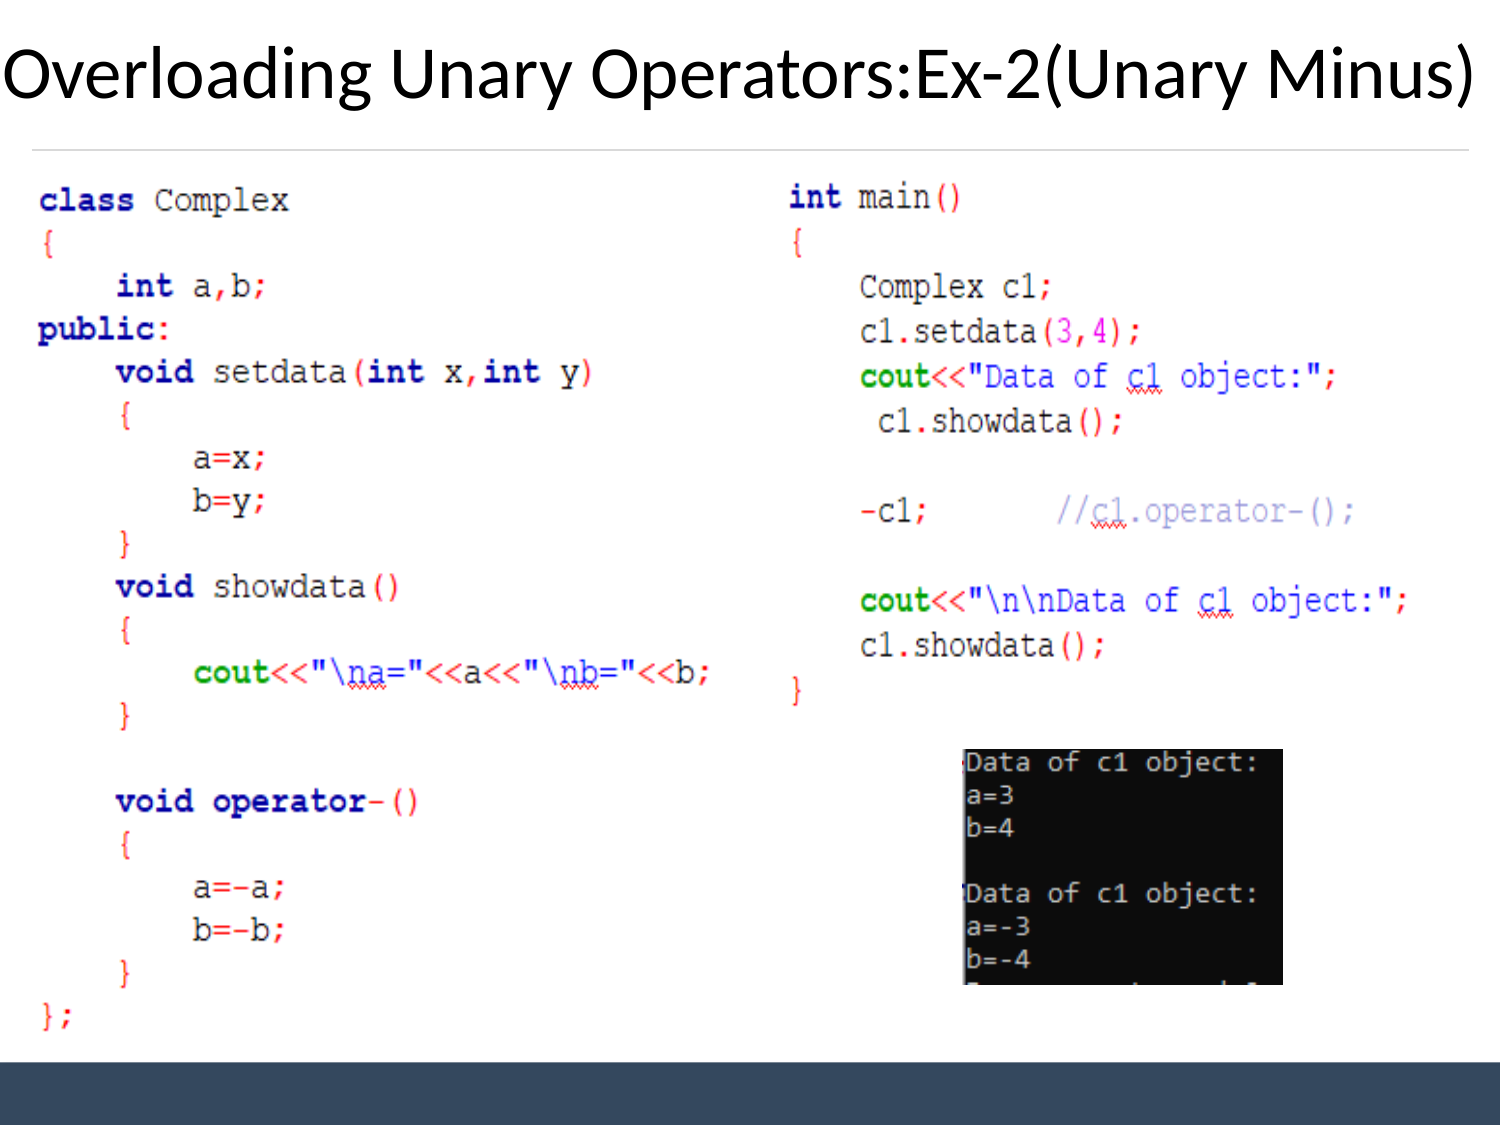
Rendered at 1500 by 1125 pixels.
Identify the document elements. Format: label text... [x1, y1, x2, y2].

picture [962, 749, 1283, 985]
picture [37, 177, 713, 1040]
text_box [0, 1058, 1500, 1125]
title Overloading Unary Operators:Ex-2(Unary Minus) [0, 21, 1500, 211]
picture [787, 175, 1417, 713]
